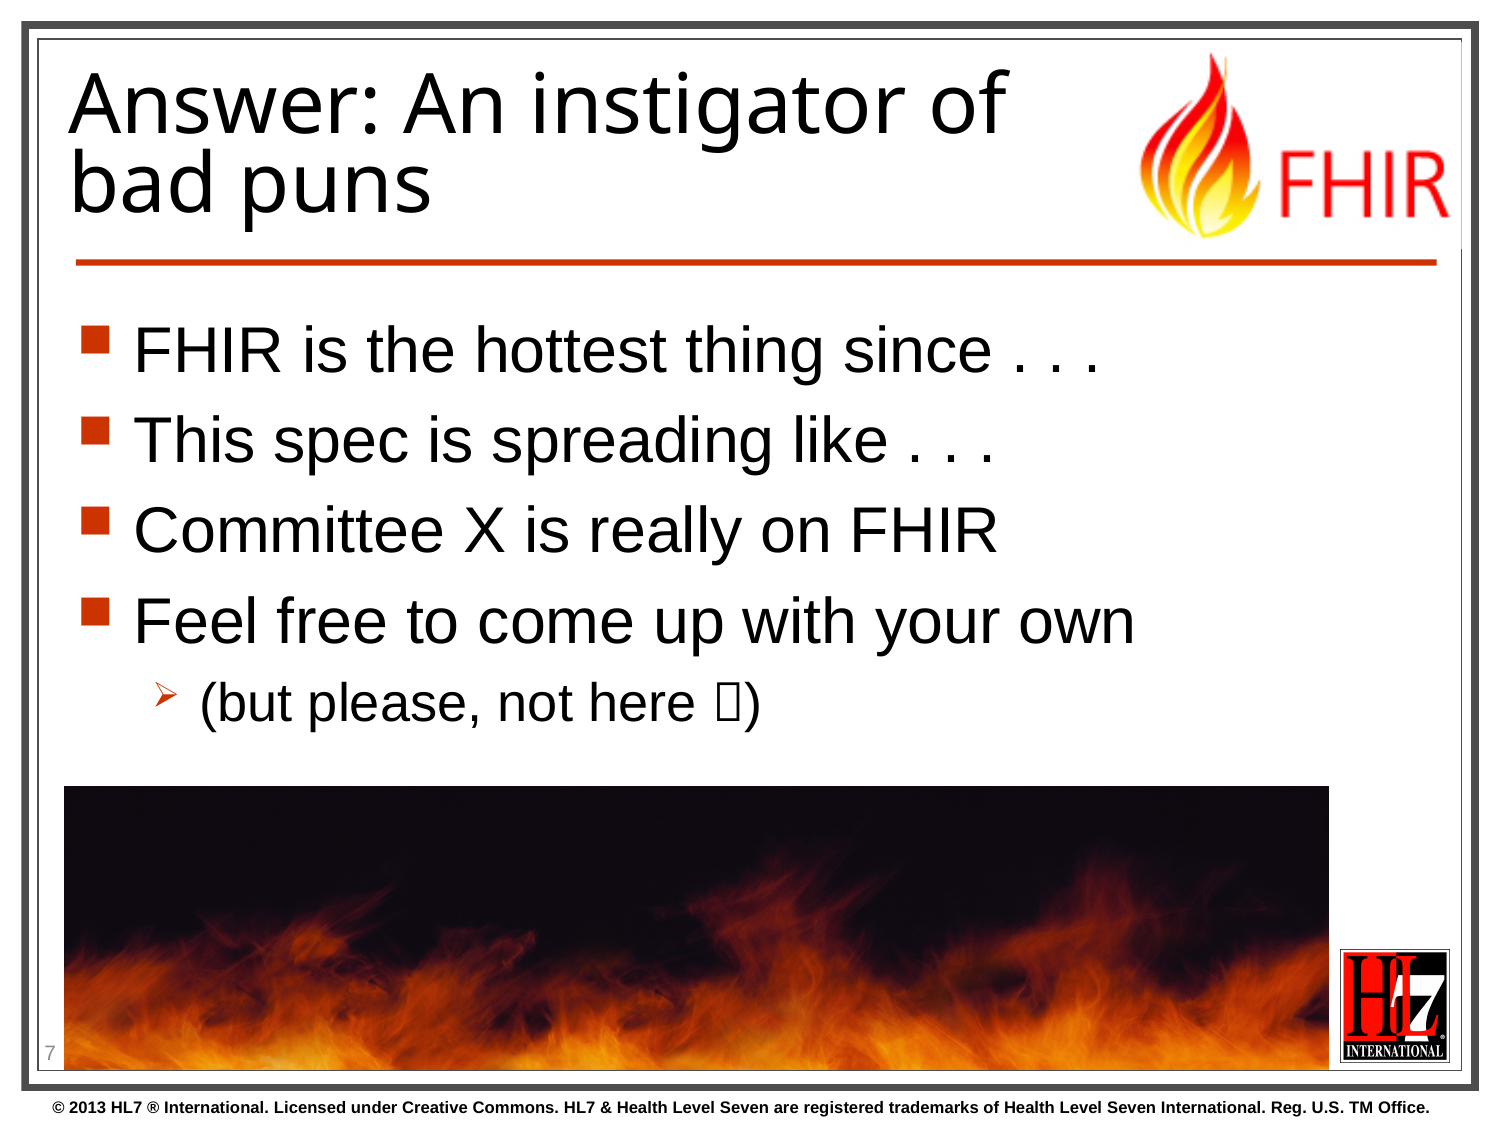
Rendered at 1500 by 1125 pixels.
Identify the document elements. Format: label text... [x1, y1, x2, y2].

picture [64, 786, 1329, 1071]
picture [1128, 42, 1462, 249]
list FHIR is the hottest thing since . . . This spec is spreading like . . . Committee X is really on FHIR Feel free to come up with your own (but please, not here ) [62, 299, 1438, 1035]
slide_number 7 [29, 1034, 59, 1071]
title Answer: An instigator of bad puns [53, 54, 1128, 244]
picture [1340, 949, 1450, 1063]
